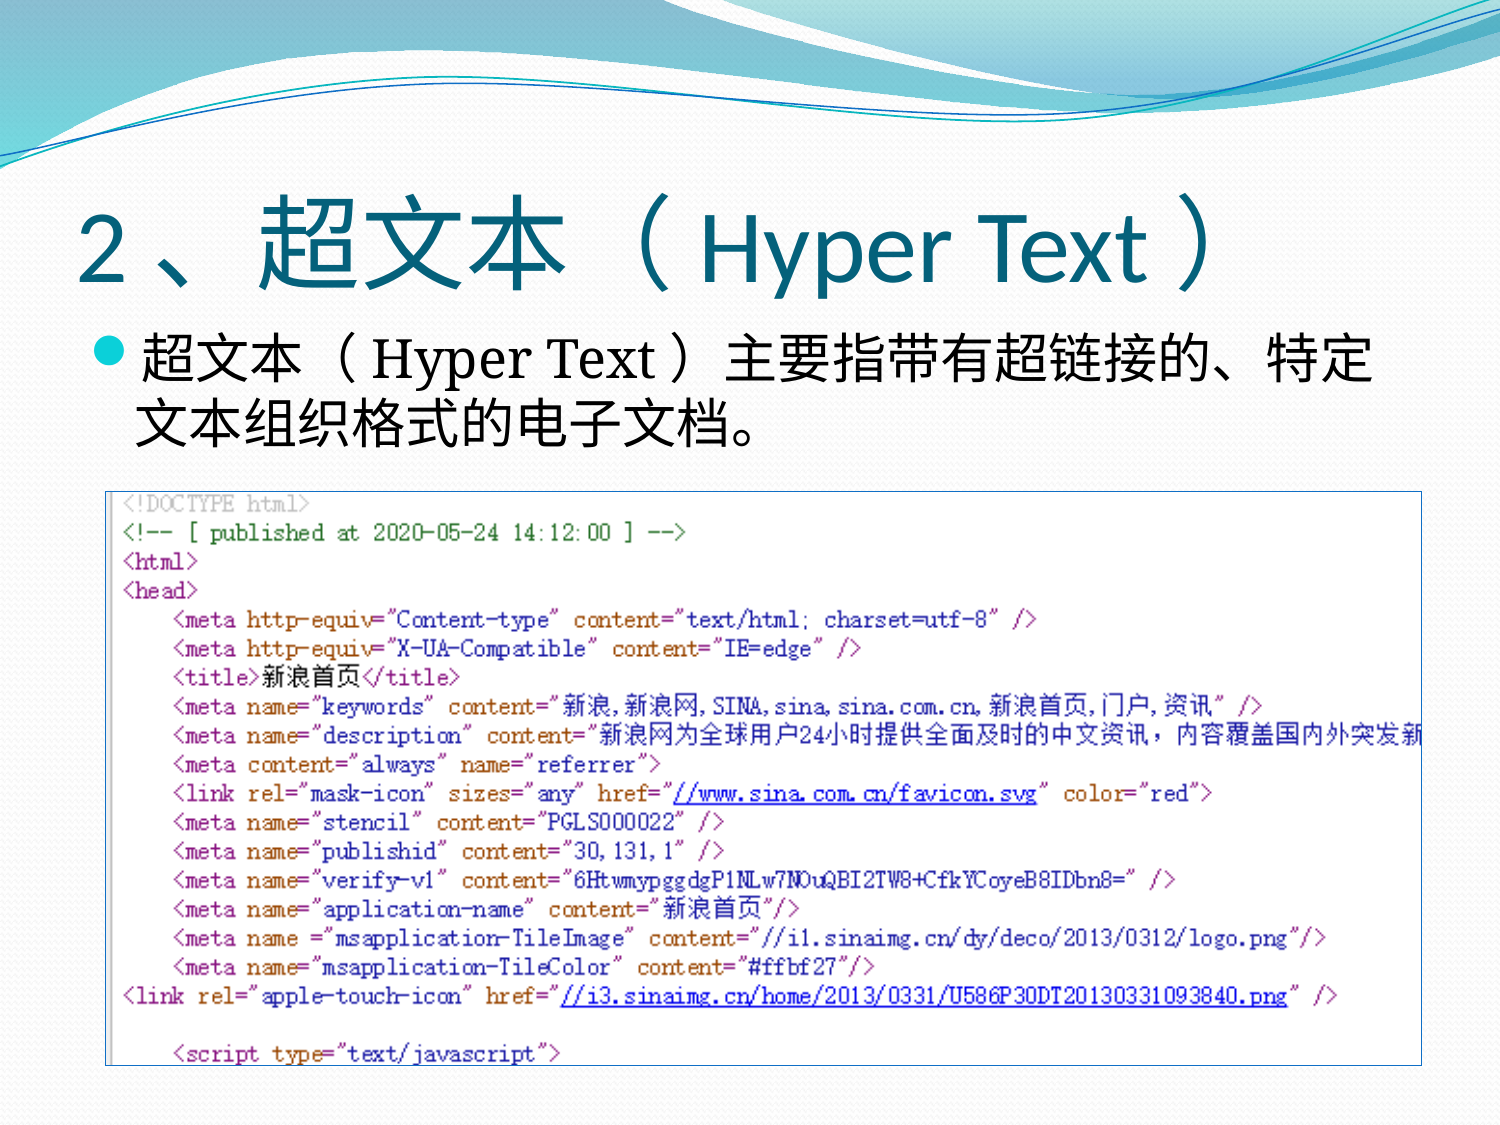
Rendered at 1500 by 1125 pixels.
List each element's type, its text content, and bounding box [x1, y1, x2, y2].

title 2、超文本（Hyper Text） [75, 115, 1425, 303]
list 超文本（Hyper Text）主要指带有超链接的、特定文本组织格式的电子文档。 [75, 317, 1425, 1038]
picture [105, 490, 1423, 1066]
